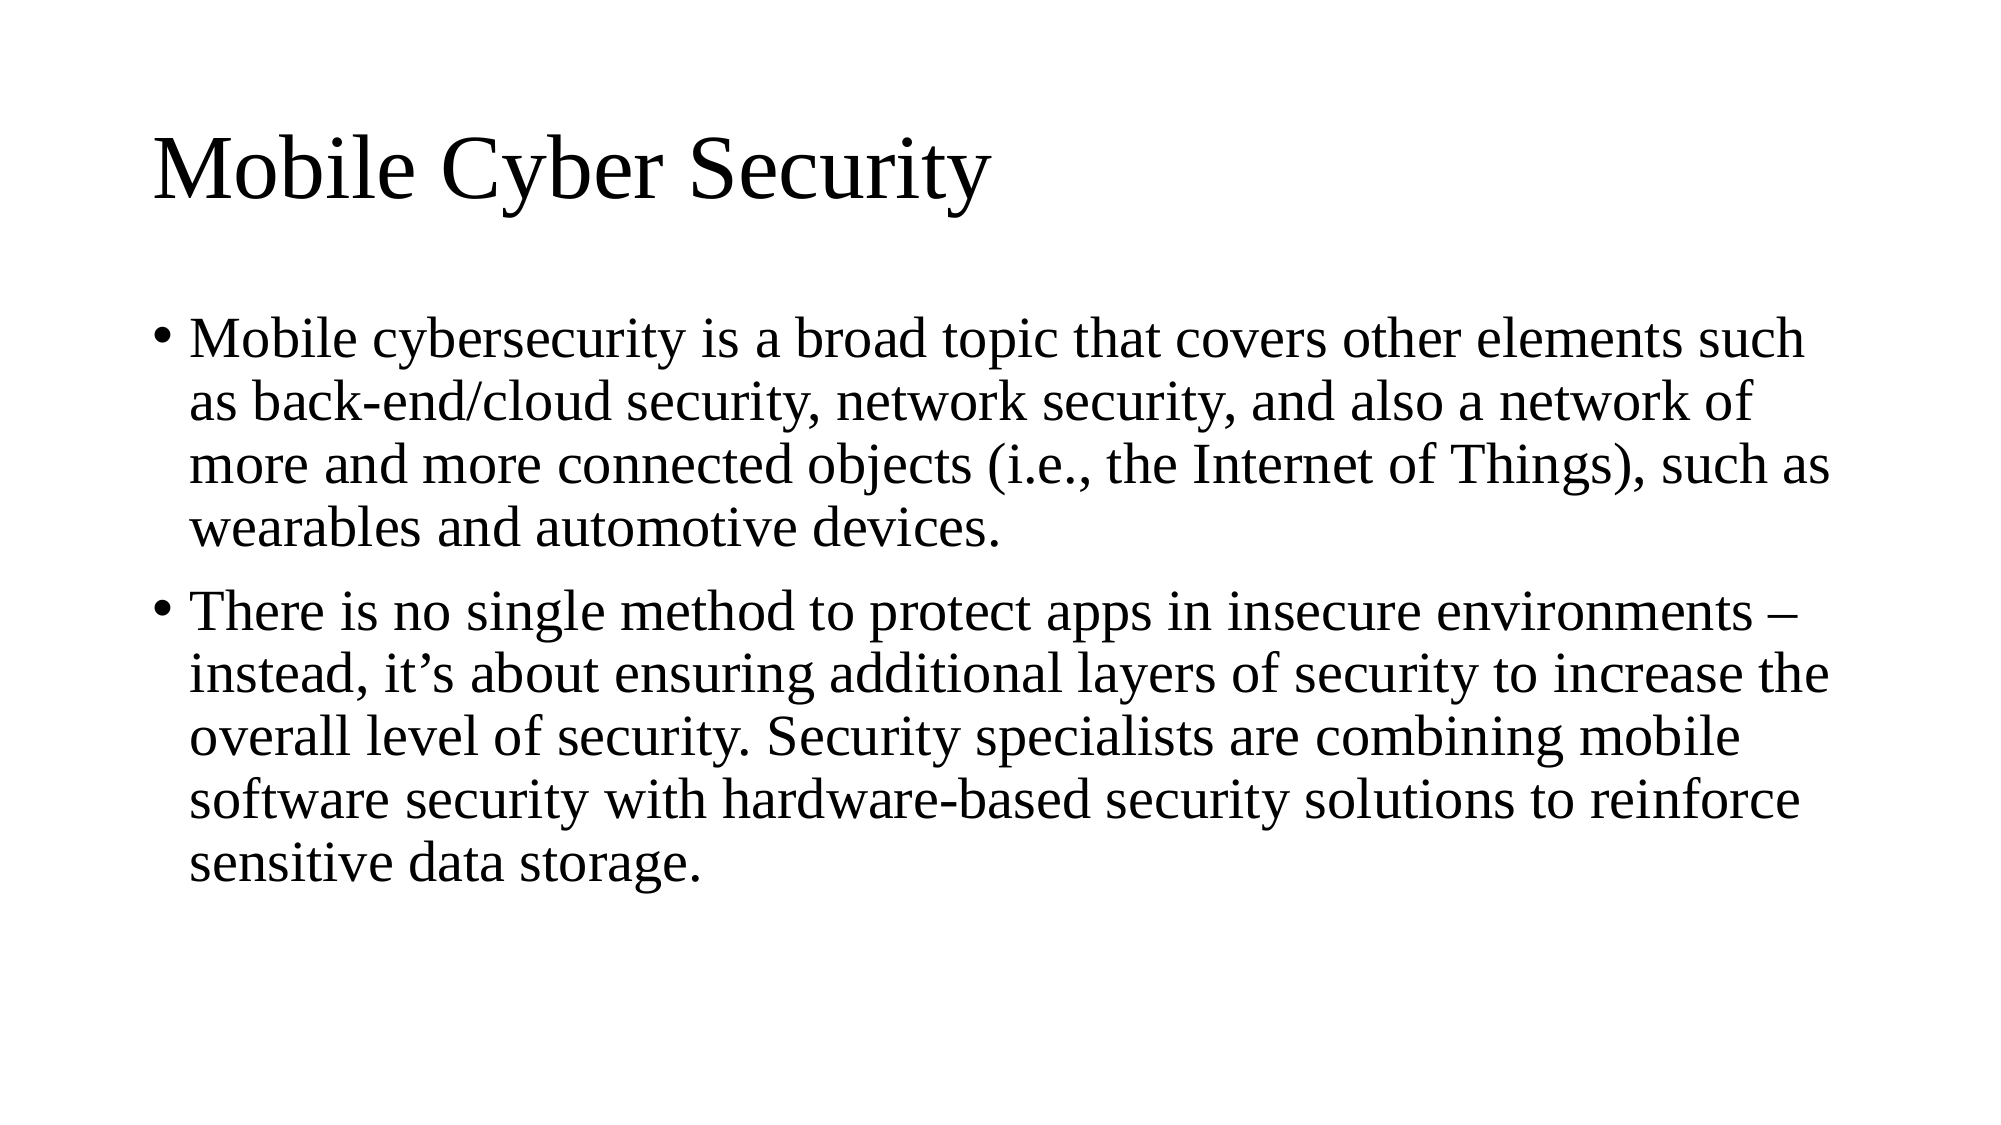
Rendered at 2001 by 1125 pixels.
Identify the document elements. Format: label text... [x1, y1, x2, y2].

list Mobile cybersecurity is a broad topic that covers other elements such as back-end/cloud security, network security, and also a network of more and more connected objects (i.e., the Internet of Things), such as wearables and automotive devices. There is no single method to protect apps in insecure environments – instead, it’s about ensuring additional layers of security to increase the overall level of security. Security specialists are combining mobile software security with hardware-based security solutions to reinforce sensitive data storage. [137, 299, 1863, 1014]
title Mobile Cyber Security [137, 59, 1863, 278]
